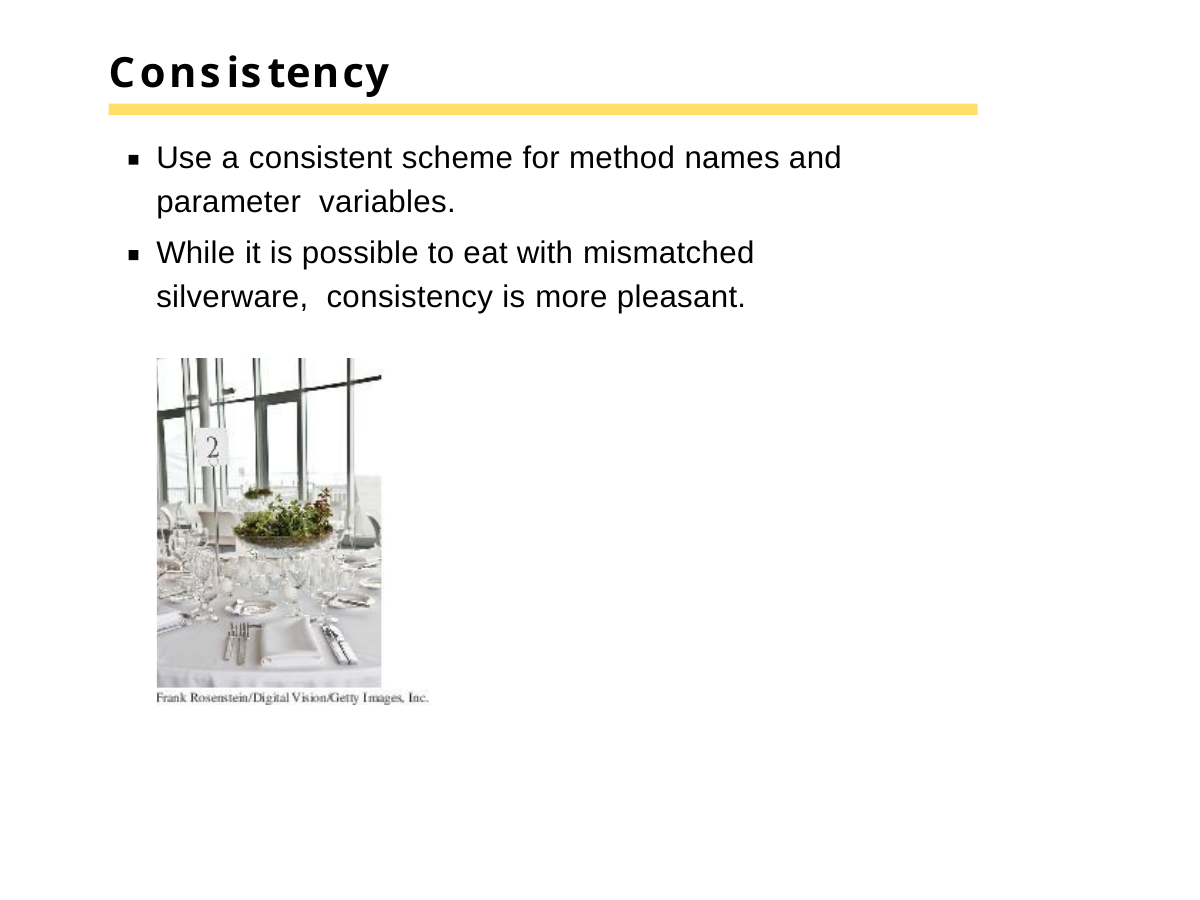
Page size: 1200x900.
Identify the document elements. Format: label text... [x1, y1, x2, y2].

text_box [128, 154, 139, 165]
text_box Use a consistent scheme for method names and parameter variables. While it is possible to eat with mismatched silverware, consistency is more pleasant. [154, 131, 997, 314]
text_box [128, 250, 139, 261]
text_box [156, 358, 430, 705]
title Consistency [106, 45, 1094, 196]
